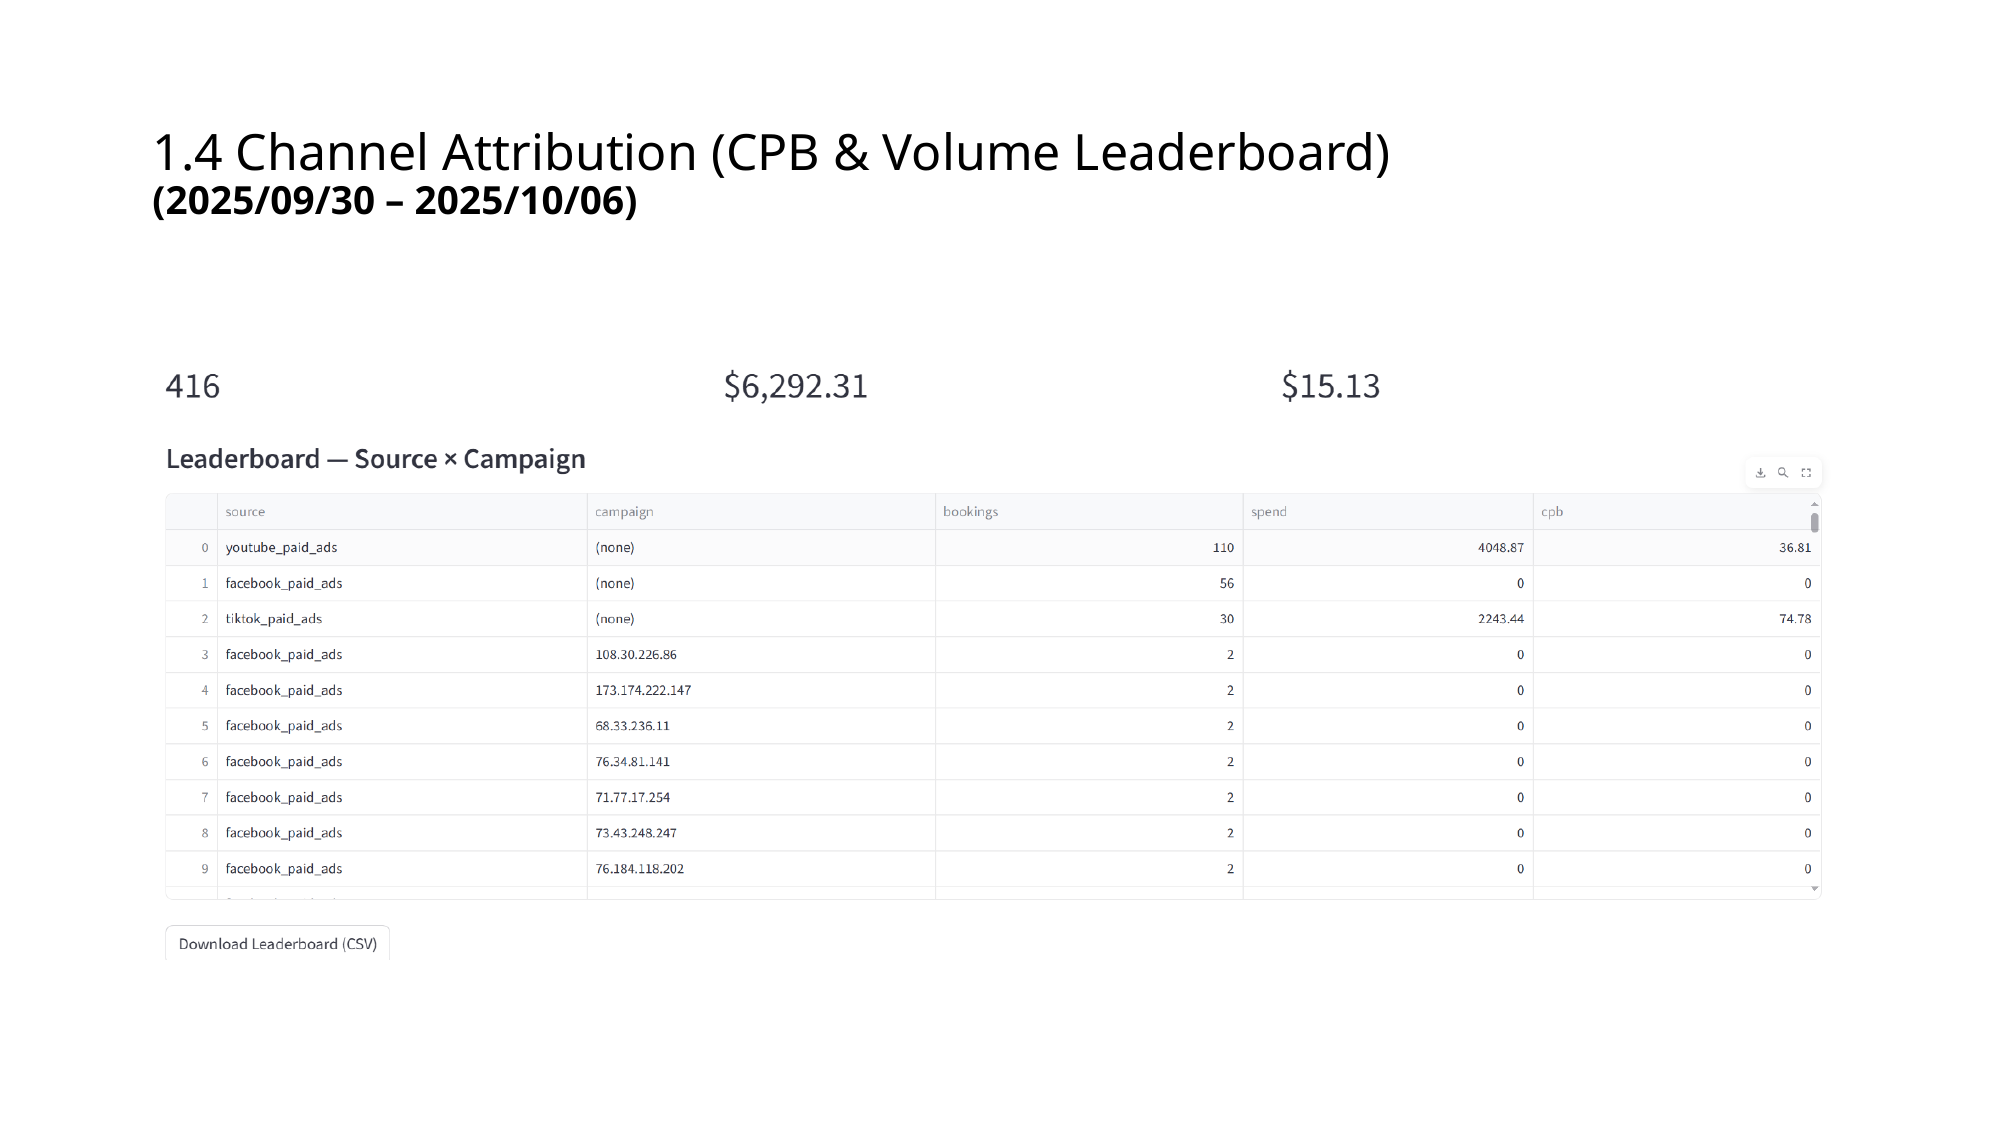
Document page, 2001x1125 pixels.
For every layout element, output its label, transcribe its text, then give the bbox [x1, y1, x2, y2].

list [136, 352, 1863, 961]
title 1.4 Channel Attribution (CPB & Volume Leaderboard) (2025/09/30 – 2025/10/06) [137, 59, 1863, 278]
